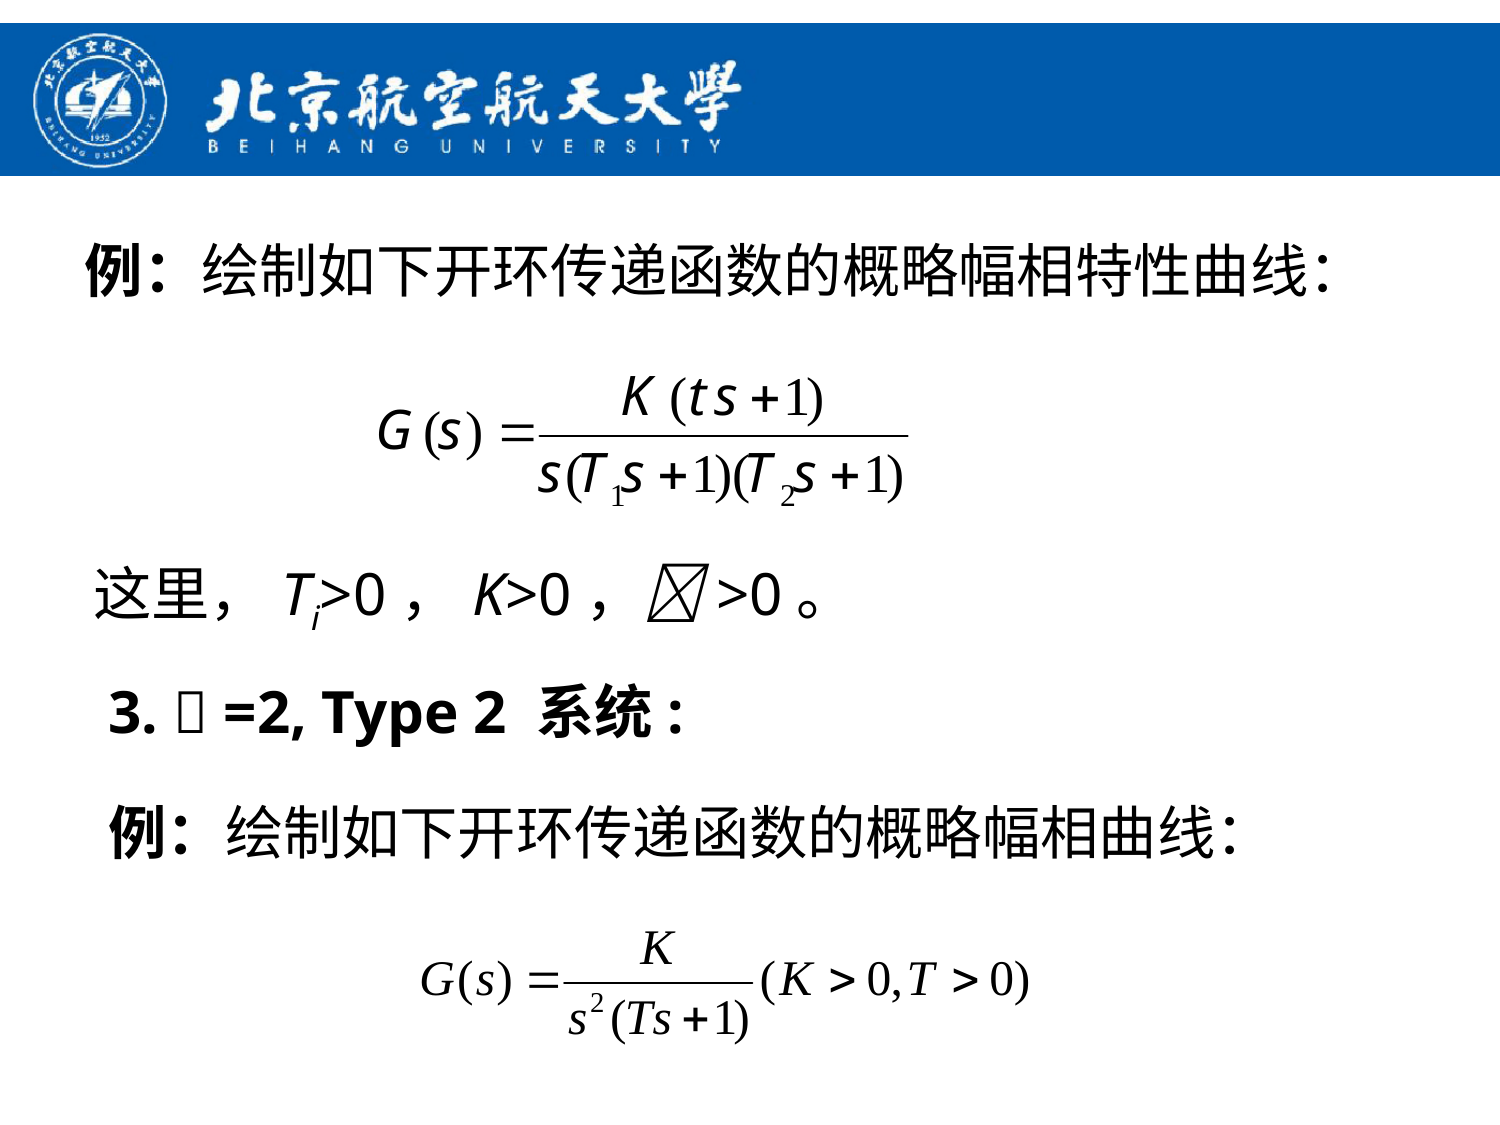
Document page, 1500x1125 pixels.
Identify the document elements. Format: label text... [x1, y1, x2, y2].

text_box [412, 916, 1039, 1054]
text_box 例：绘制如下开环传递函数的概略幅相特性曲线： [70, 234, 1421, 308]
text_box 例：绘制如下开环传递函数的概略幅相曲线： [93, 796, 1444, 870]
text_box 3.  =2, Type 2 系统: [93, 667, 1358, 753]
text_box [374, 363, 918, 519]
picture [0, 23, 1500, 176]
text_box 这里，Ti>0，K>0，>0。 [78, 550, 870, 638]
